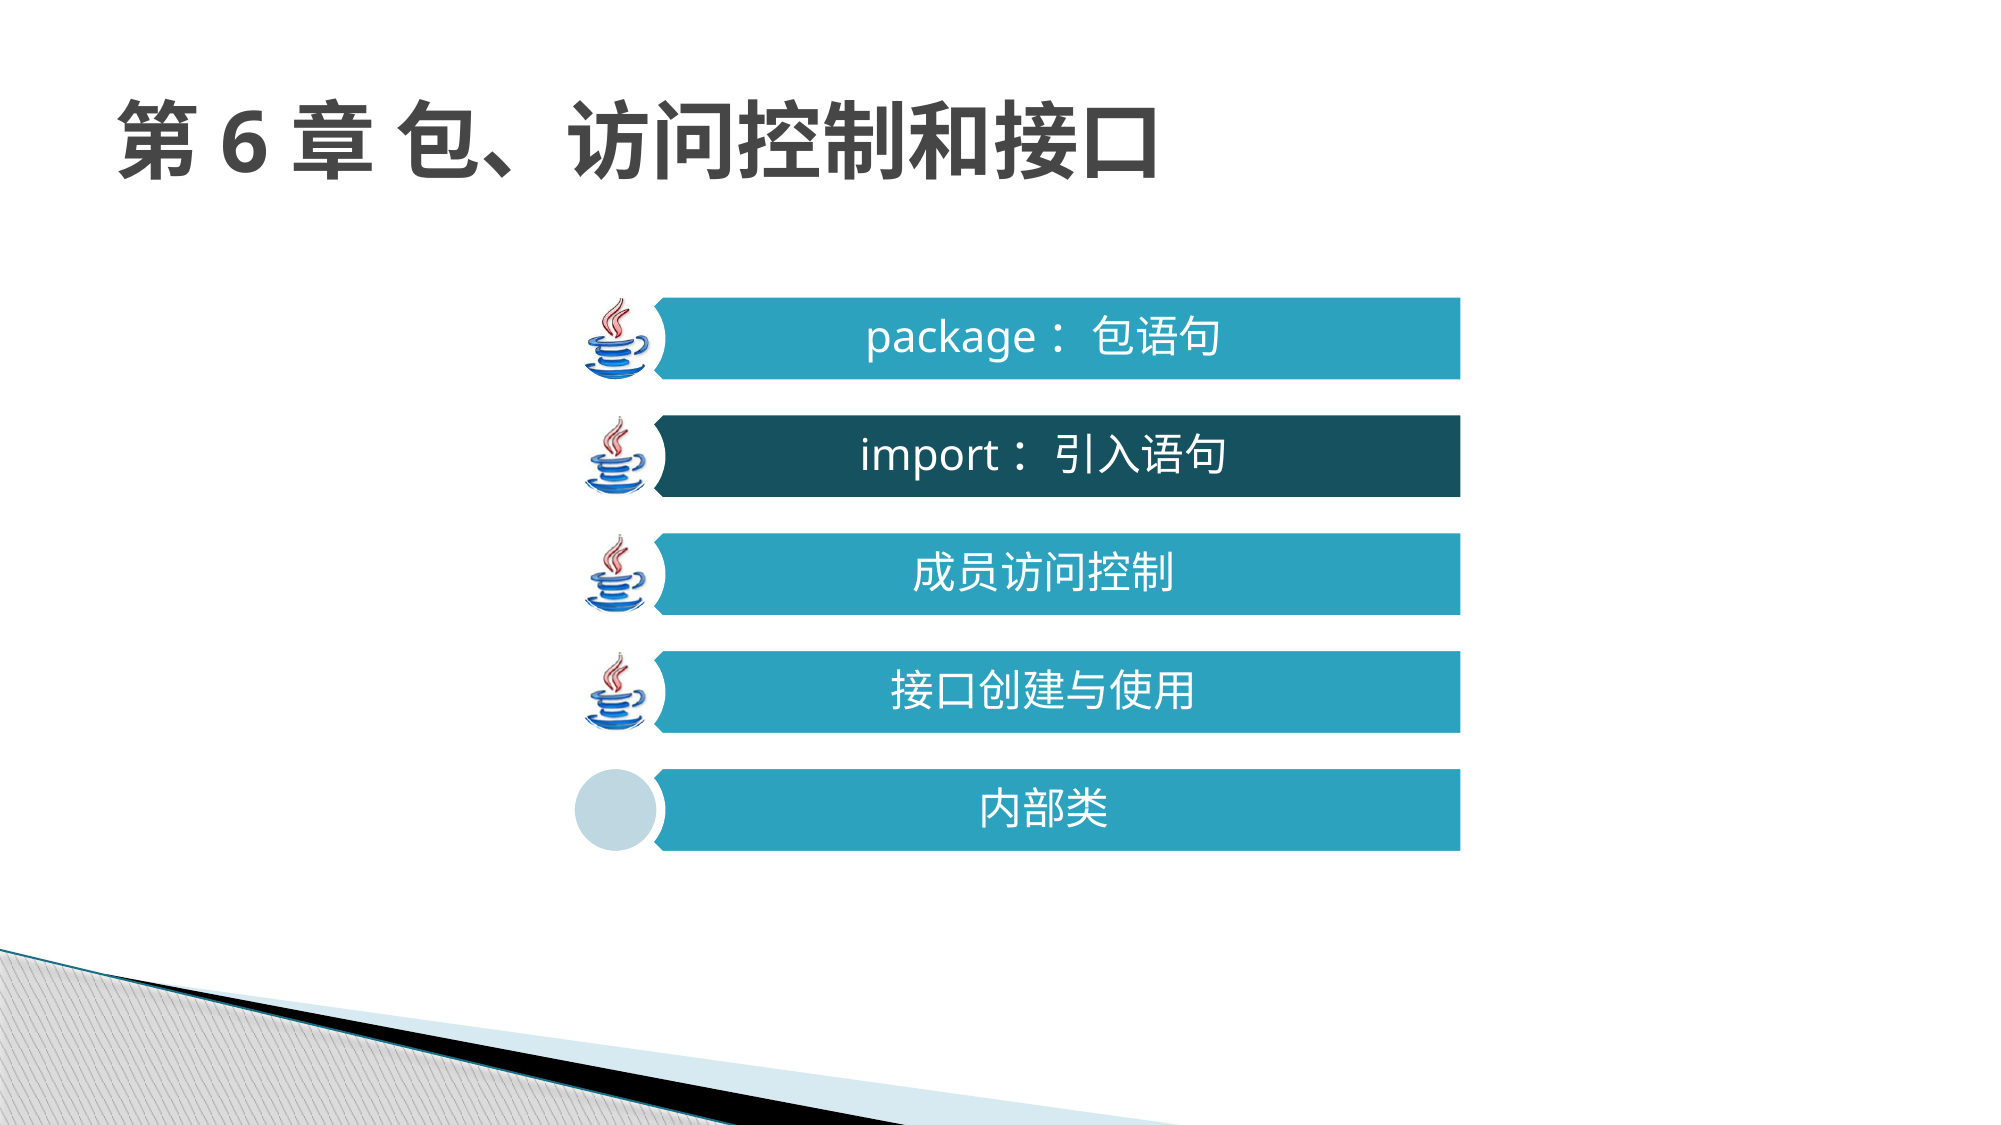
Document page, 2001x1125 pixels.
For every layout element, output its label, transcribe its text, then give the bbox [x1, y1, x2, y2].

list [378, 292, 1657, 856]
title 第6章 包、访问控制和接口 [99, 45, 1900, 233]
